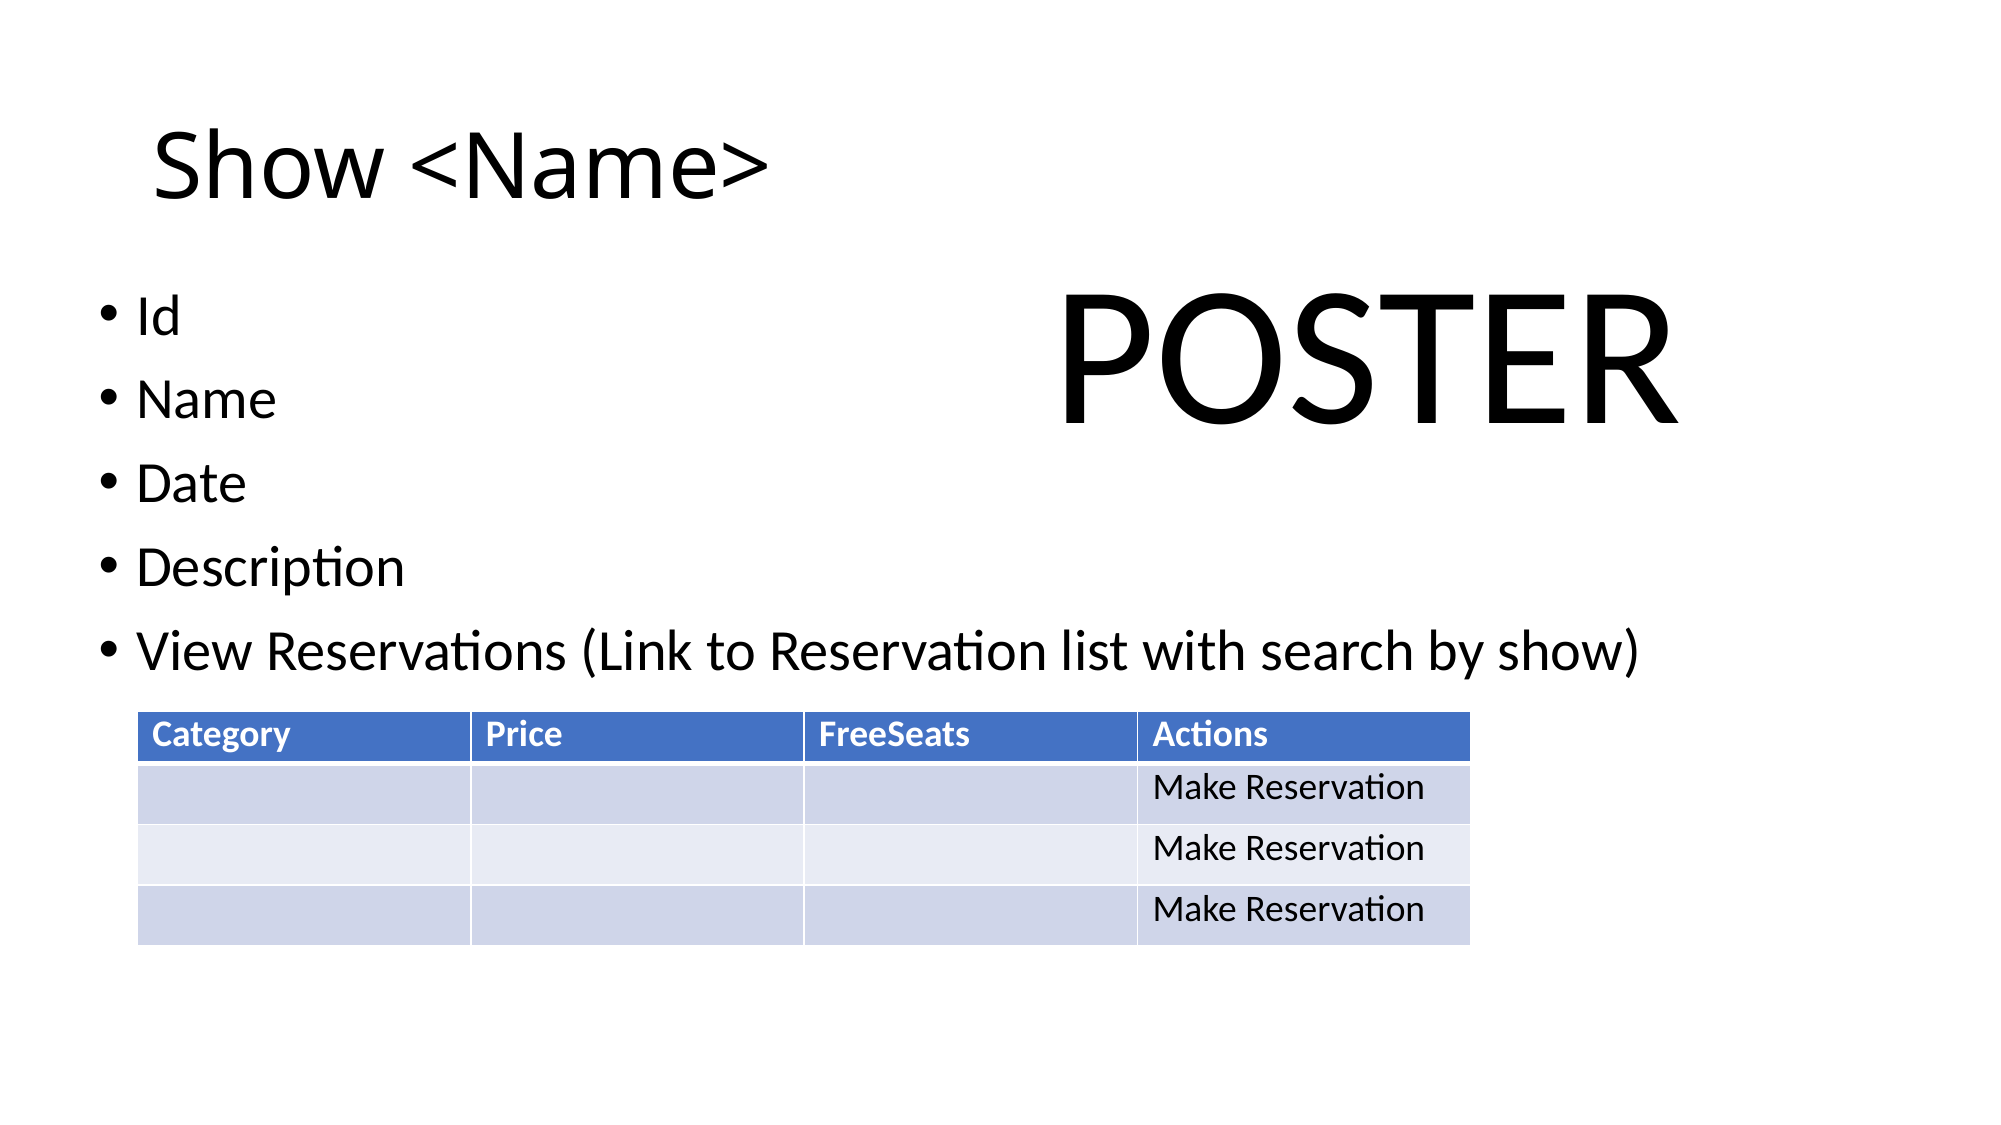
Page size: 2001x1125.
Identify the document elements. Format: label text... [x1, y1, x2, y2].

text_box POSTER [1037, 216, 1886, 786]
table_header FreeSeats [805, 712, 1037, 761]
table_cell [138, 766, 470, 824]
table_cell [138, 886, 470, 945]
list Id Name Date Description View Reservations (Link to Reservation list with search by show) [83, 277, 1809, 992]
table_cell Make Reservation [1138, 886, 1470, 945]
table_header Category [138, 712, 470, 761]
table_header Price [472, 712, 803, 761]
table_cell [472, 825, 803, 884]
table_cell Make Reservation [1138, 825, 1470, 884]
table_cell [805, 886, 1137, 945]
table_cell Make Reservation [1138, 786, 1470, 824]
title Show <Name> [137, 59, 1863, 277]
table_cell [805, 825, 1137, 884]
table_cell [472, 886, 803, 945]
table_cell [138, 825, 470, 884]
table_cell [472, 766, 803, 824]
table_cell [805, 766, 1137, 824]
